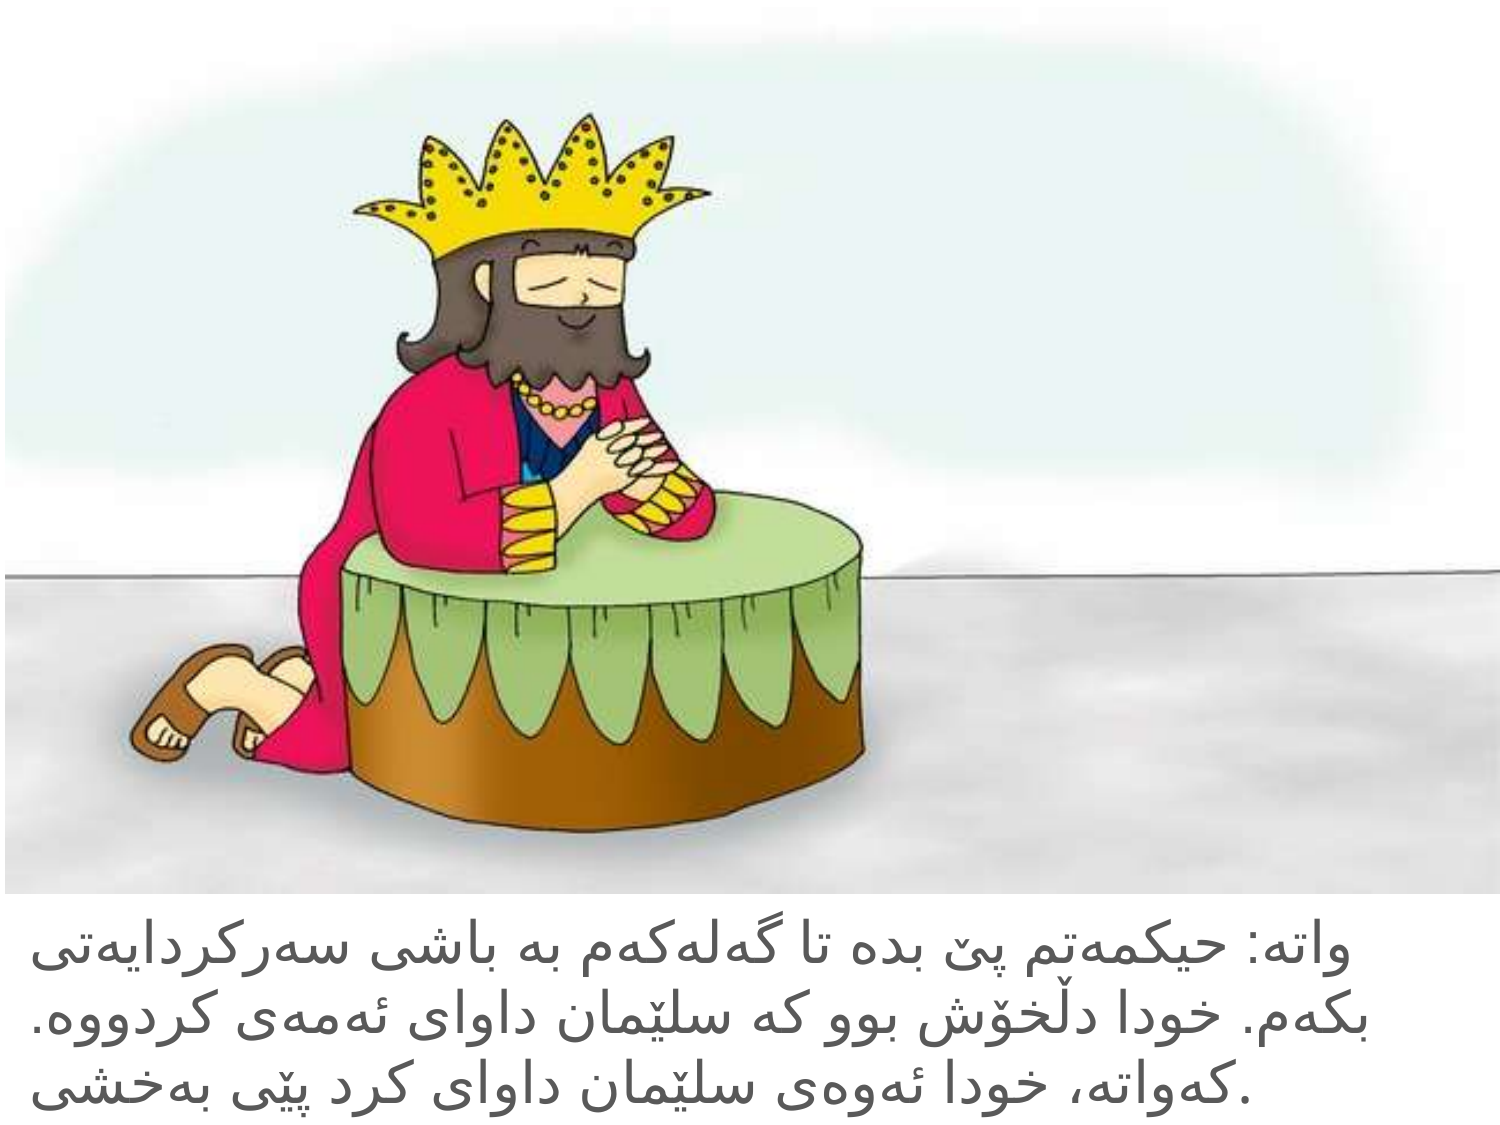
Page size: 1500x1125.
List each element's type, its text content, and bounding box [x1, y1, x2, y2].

picture [5, 6, 1500, 894]
text_box واتە: حیکمەتم پێ بدە تا گەلەکەم بە باشی سەرکردایەتی بکەم. خودا دڵخۆش بوو کە سلێمان داوای ئەمەی کردووە. کەواتە، خودا ئەوەی سلێمان داوای کرد پێی بەخشی. [14, 900, 1486, 1123]
